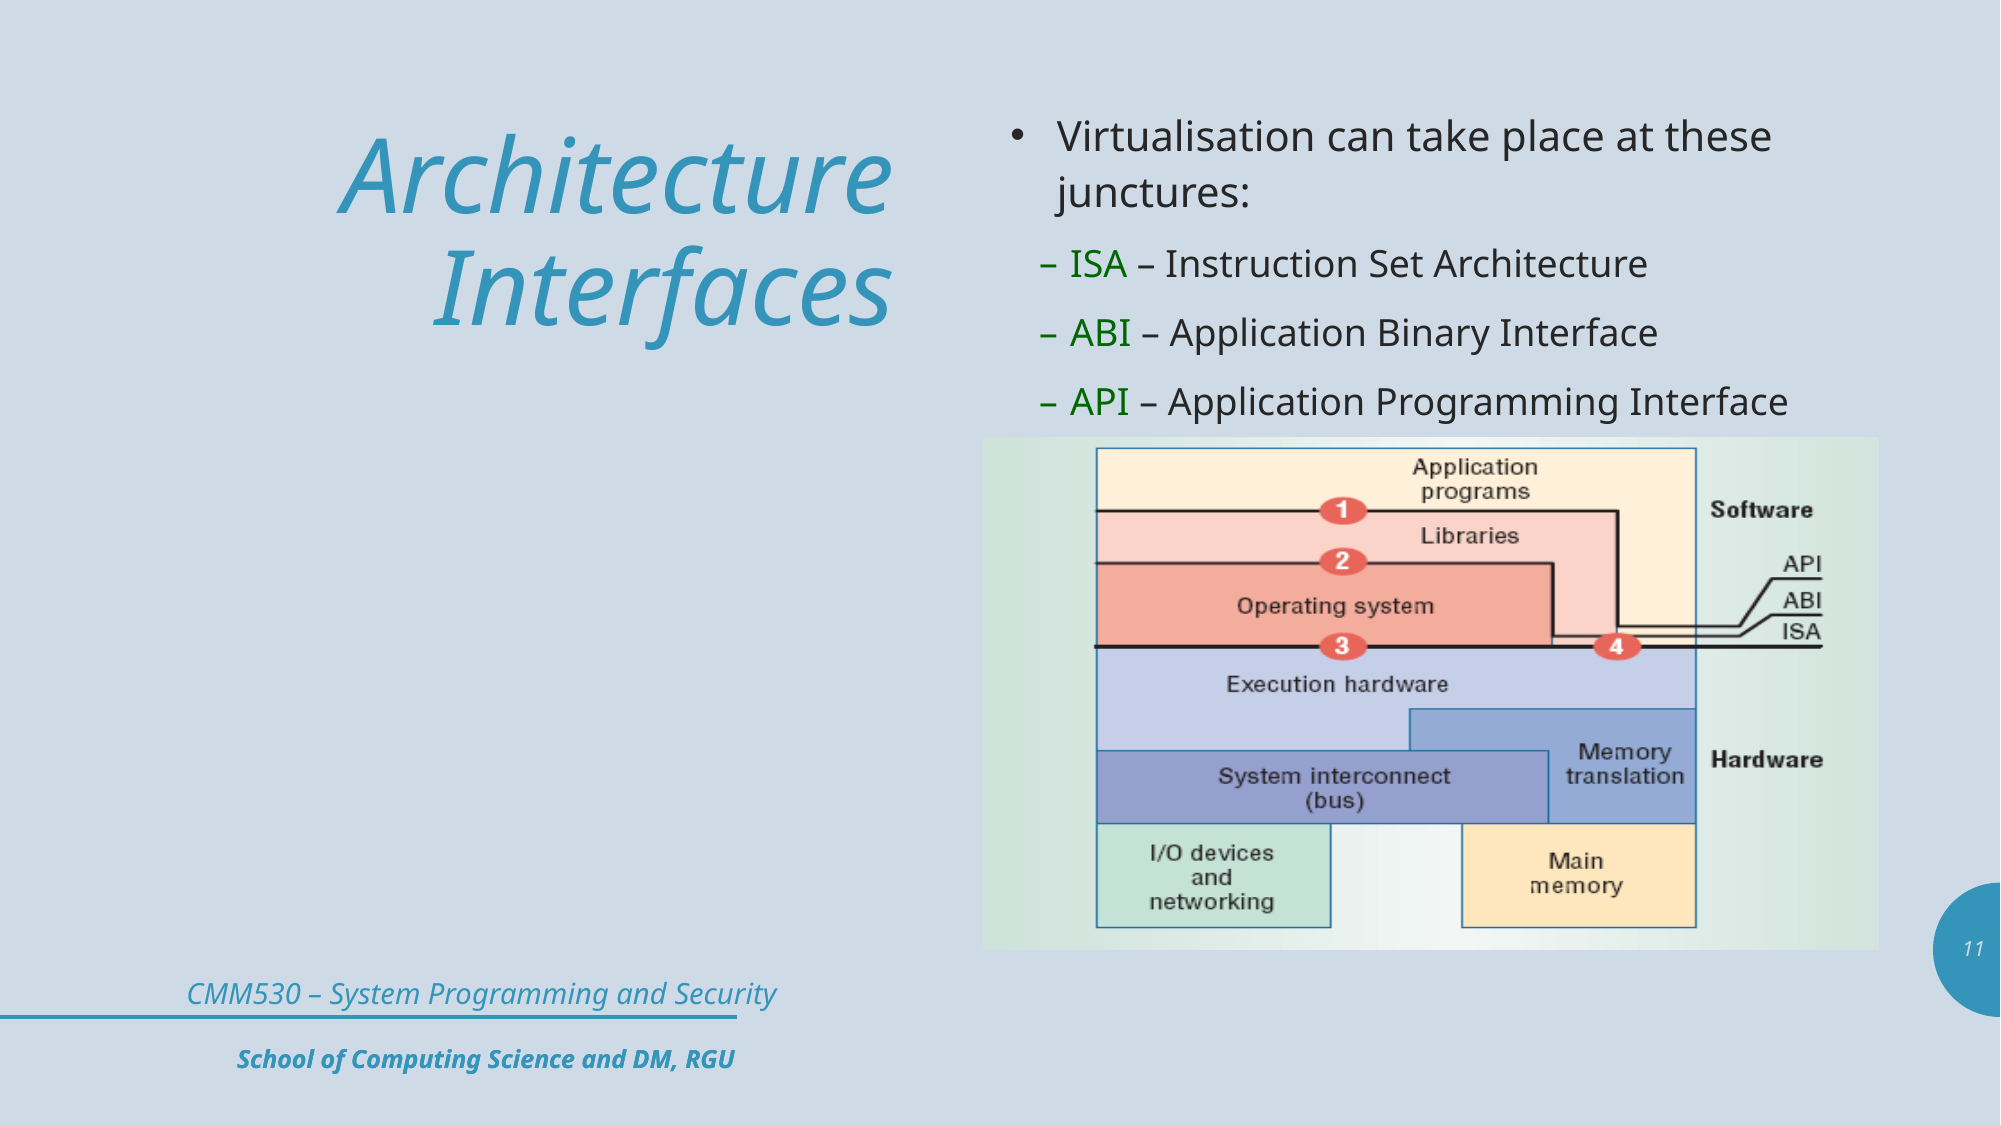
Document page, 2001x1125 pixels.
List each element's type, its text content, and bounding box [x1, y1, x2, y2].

list Virtualisation can take place at these junctures: ISA – Instruction Set Architecture ABI – Application Binary Interface API – Application Programming Interface [995, 96, 1898, 441]
slide_number 11 [1933, 919, 2000, 980]
title Architecture Interfaces [99, 115, 910, 362]
picture [983, 437, 1879, 950]
text_box School of Computing Science and DM, RGU [125, 1035, 751, 1096]
